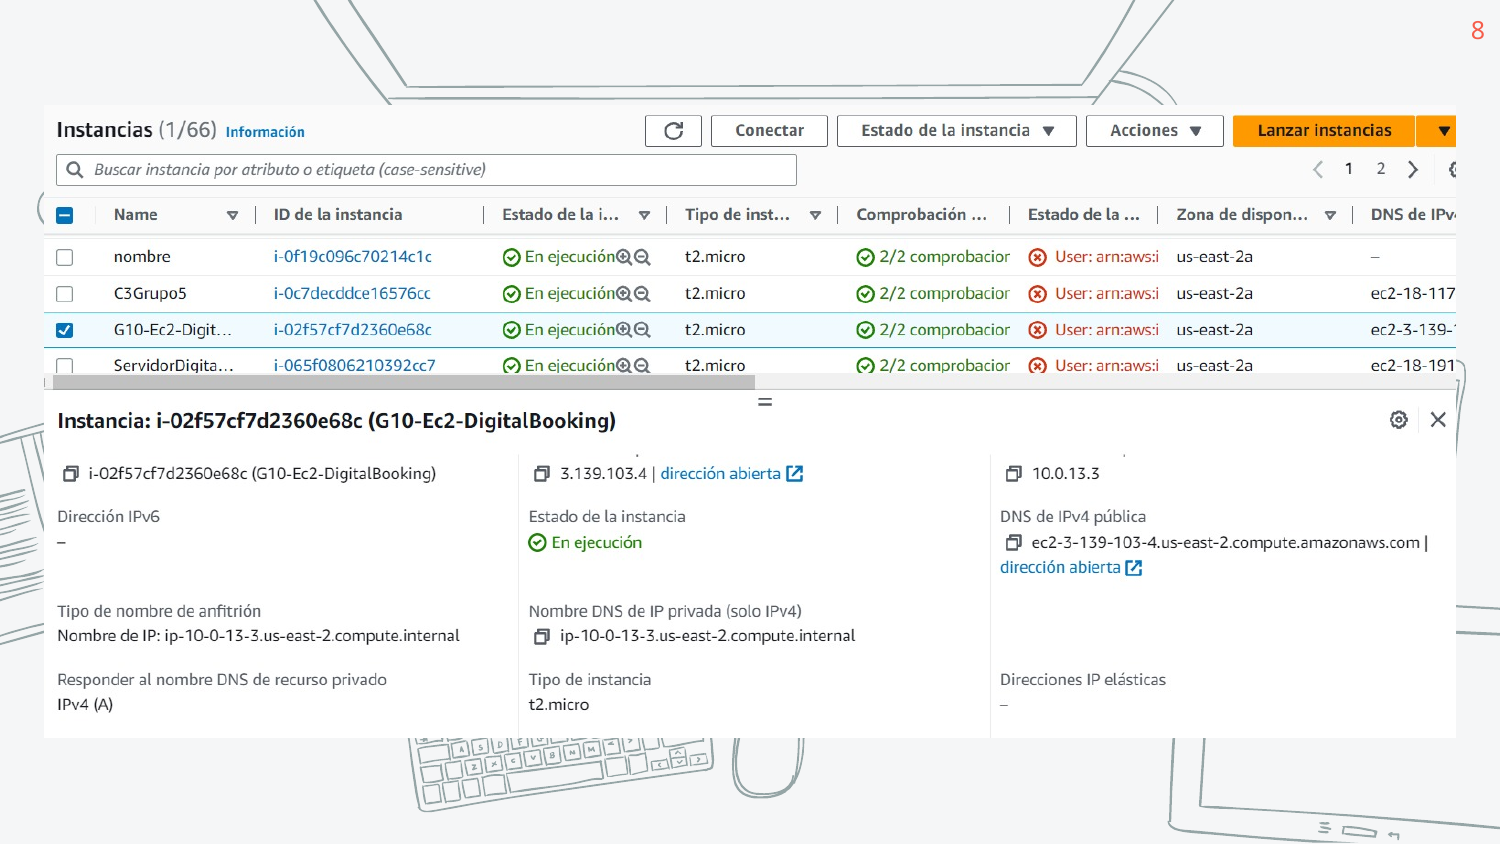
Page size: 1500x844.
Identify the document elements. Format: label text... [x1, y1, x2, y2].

picture [43, 105, 1456, 738]
slide_number 8 [1435, 0, 1500, 53]
